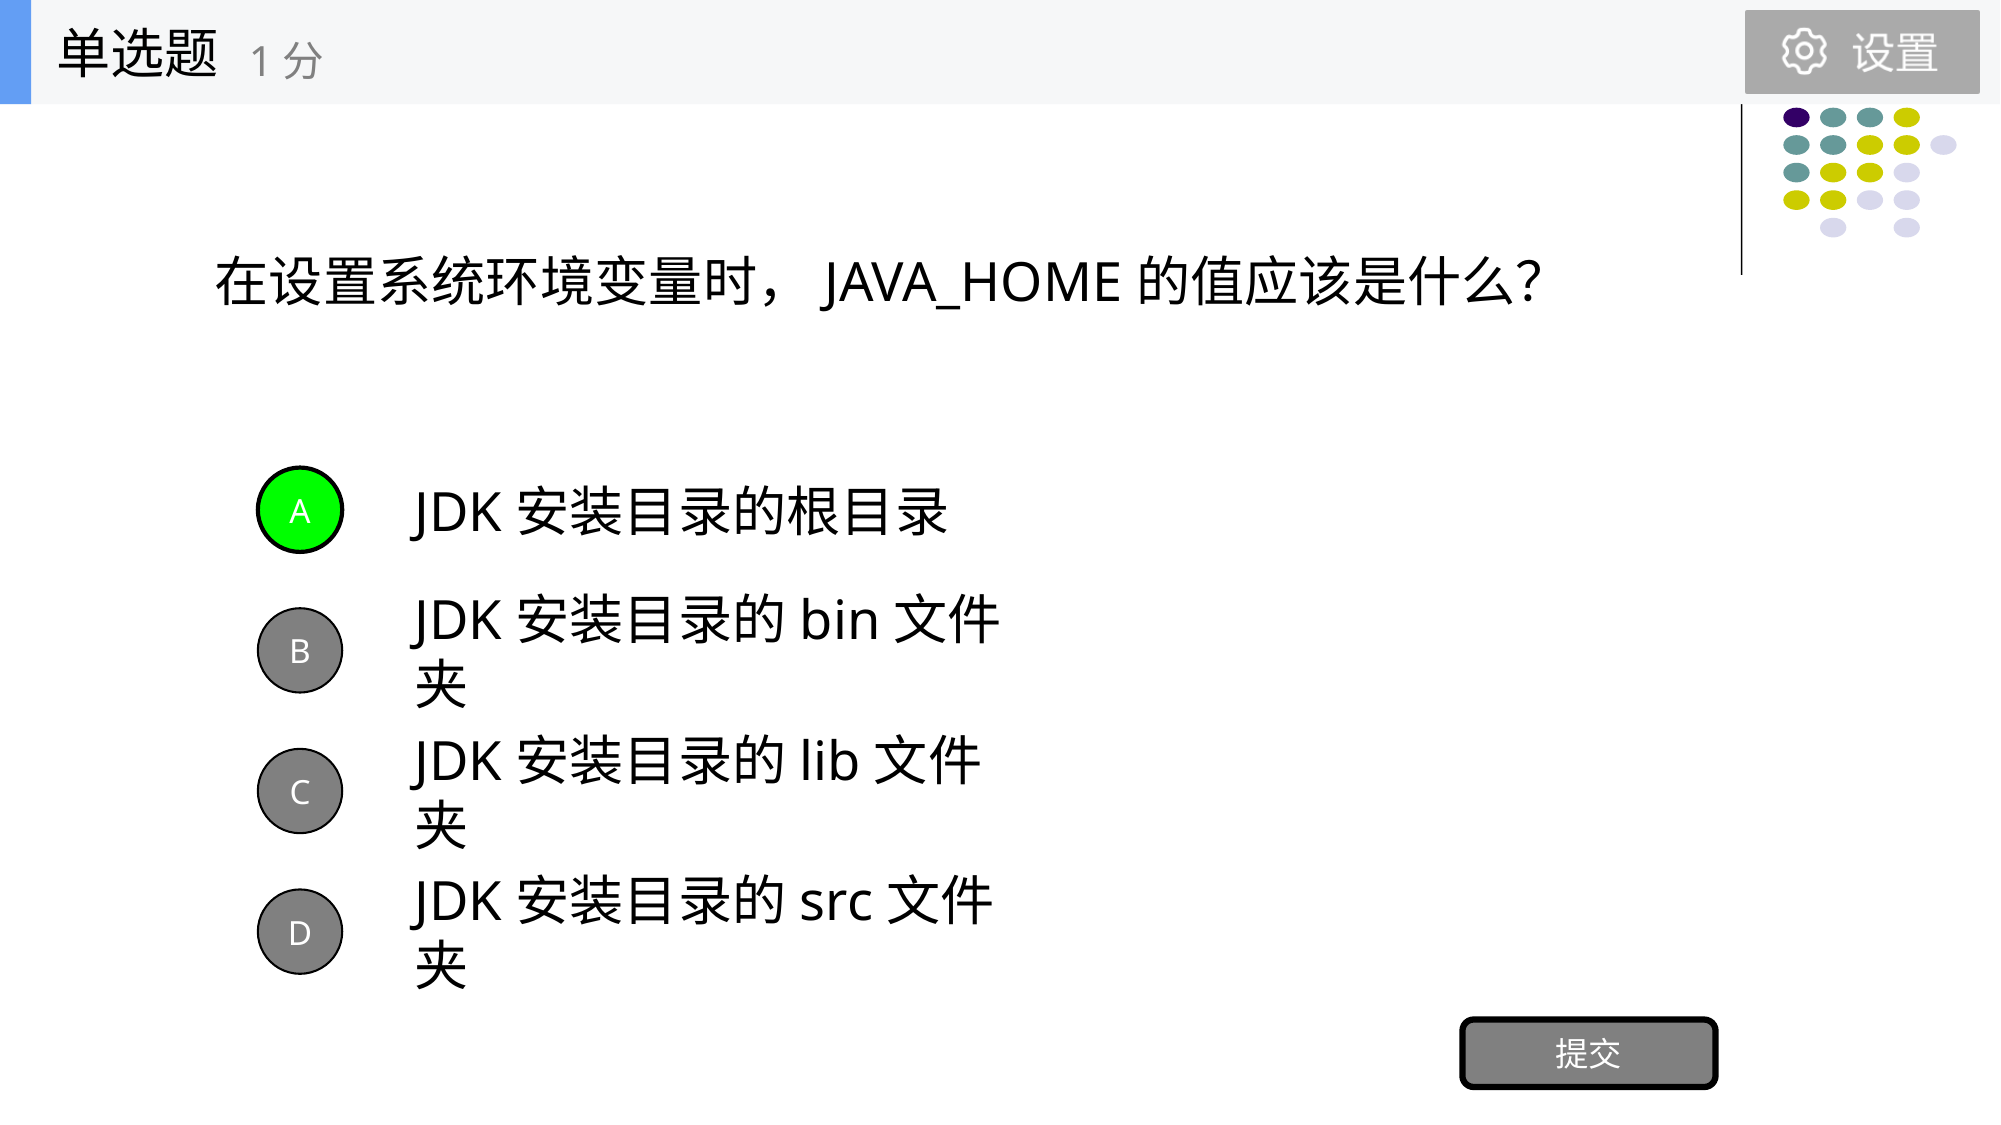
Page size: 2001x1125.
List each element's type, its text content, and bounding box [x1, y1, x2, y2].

text_box B [255, 606, 345, 695]
text_box 在设置系统环境变量时，JAVA_HOME的值应该是什么？ [199, 240, 1595, 320]
text_box JDK安装目录的lib文件夹 [399, 718, 1040, 859]
text_box 提交 [1460, 1017, 1718, 1090]
slide_number [1433, 1024, 1901, 1101]
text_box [0, 0, 2000, 105]
text_box C [255, 746, 345, 836]
text_box JDK安装目录的src文件夹 [399, 859, 1049, 1004]
text_box JDK安装目录的bin文件夹 [399, 578, 1059, 723]
text_box JDK安装目录的根目录 [399, 469, 977, 550]
text_box A [255, 465, 345, 555]
text_box D [255, 887, 345, 976]
picture [1745, 10, 1980, 94]
